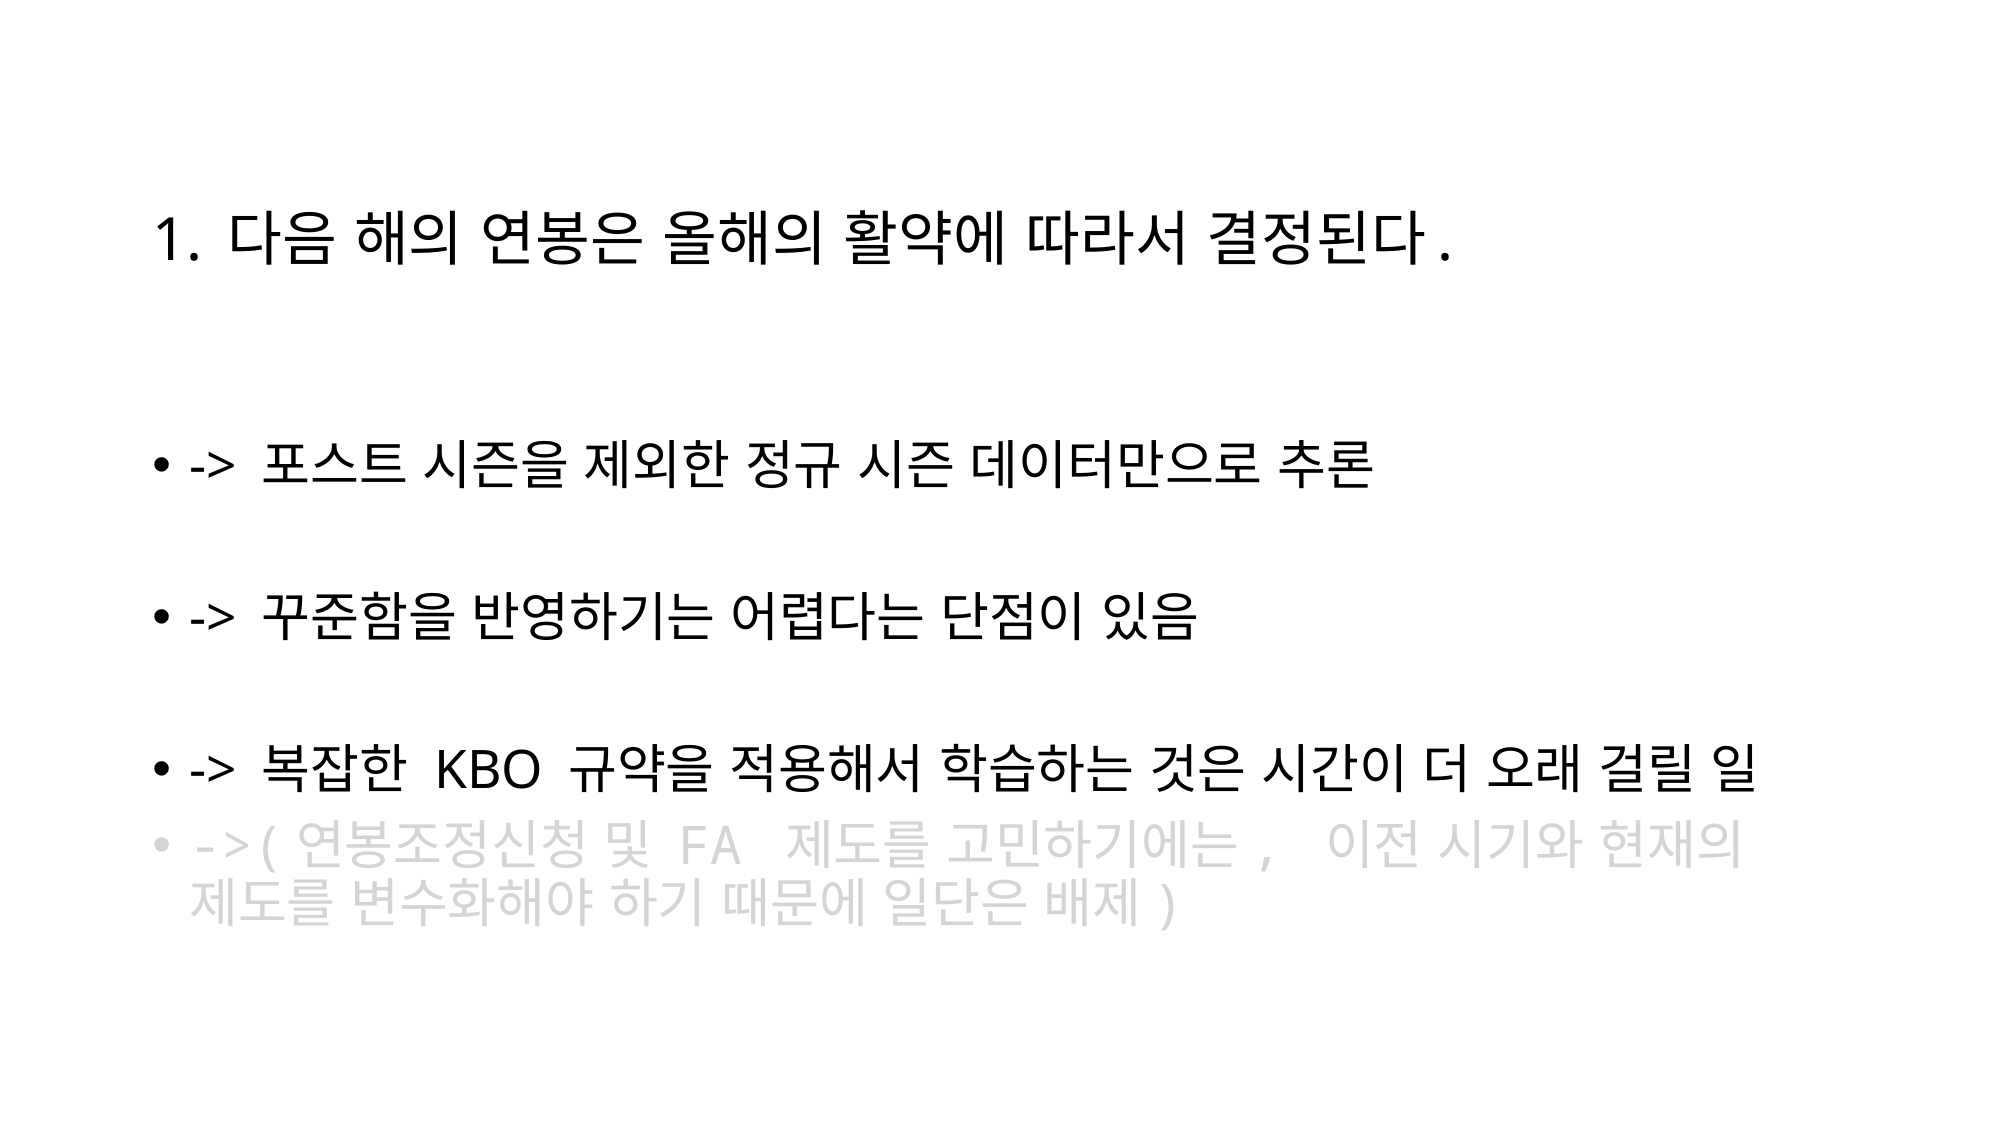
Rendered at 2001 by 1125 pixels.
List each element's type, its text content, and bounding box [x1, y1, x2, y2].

list -> 포스트 시즌을 제외한 정규 시즌 데이터만으로 추론 -> 꾸준함을 반영하기는 어렵다는 단점이 있음 -> 복잡한 KBO 규약을 적용해서 학습하는 것은 시간이 더 오래 걸릴 일 ->(연봉조정신청 및 FA 제도를 고민하기에는, 이전 시기와 현재의 제도를 변수화해야 하기 때문에 일단은 배제) [137, 431, 1863, 952]
title 1. 다음 해의 연봉은 올해의 활약에 따라서 결정된다. [137, 136, 1863, 354]
